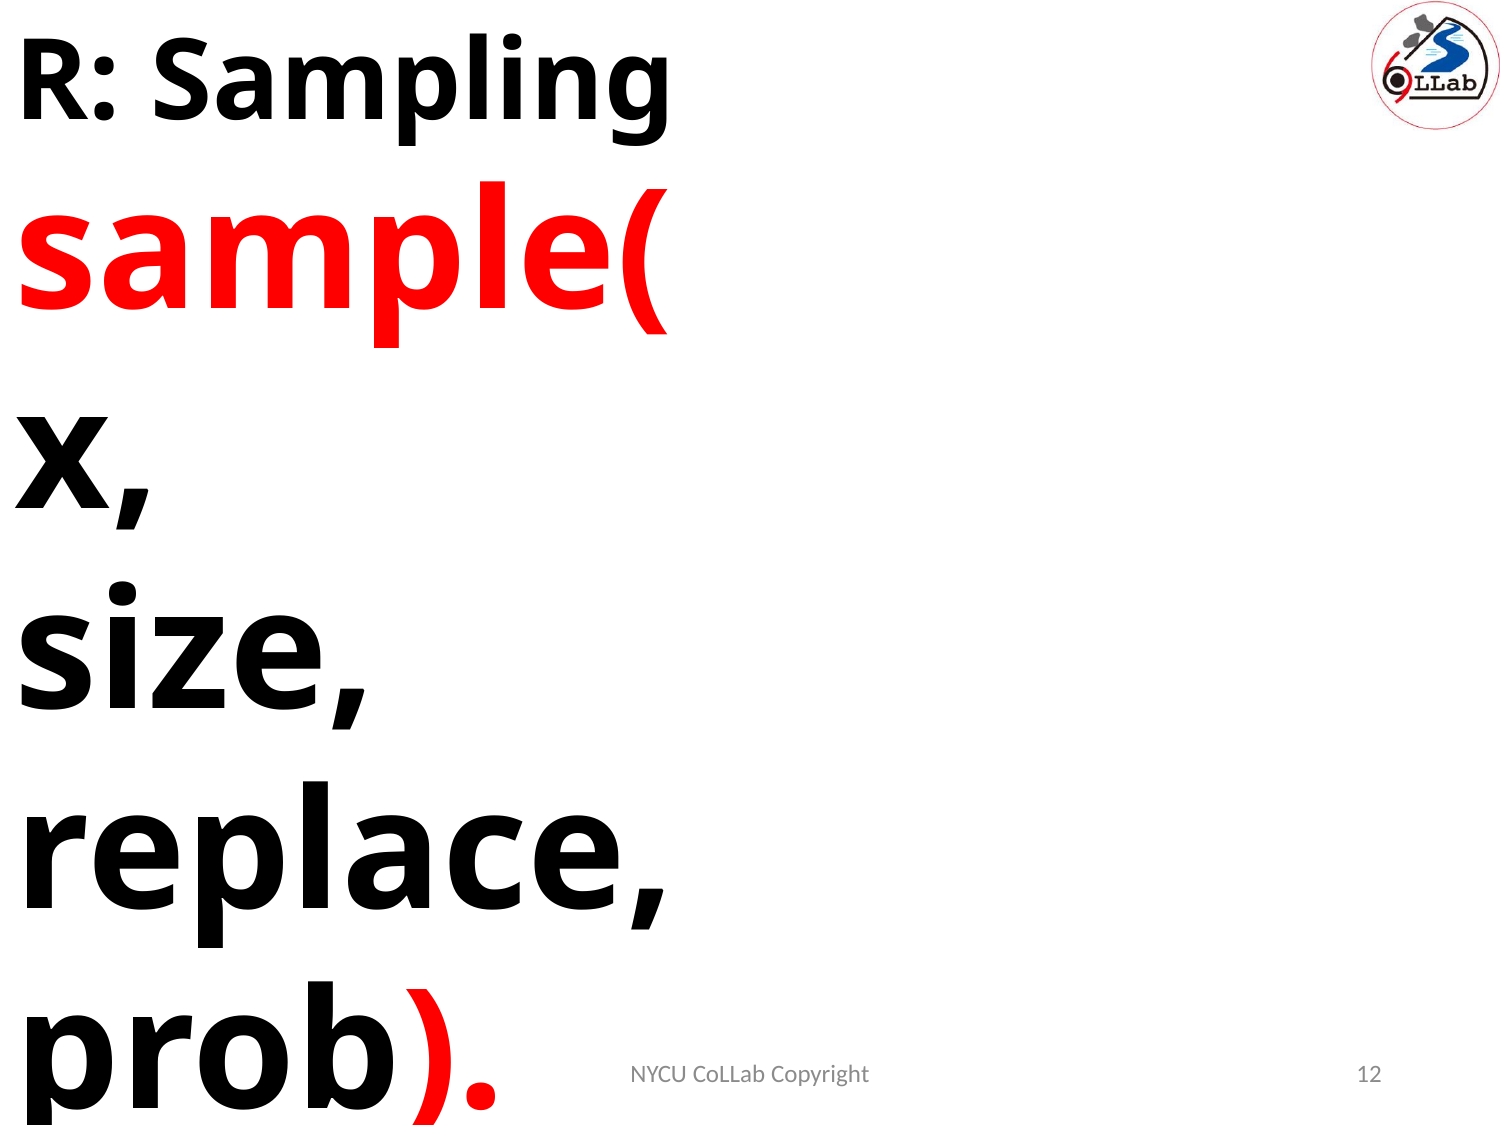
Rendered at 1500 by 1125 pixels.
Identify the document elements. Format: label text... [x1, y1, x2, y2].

text_box R: Sampling sample( x, size, replace, prob). [0, 0, 1500, 1125]
picture [1370, 0, 1500, 131]
